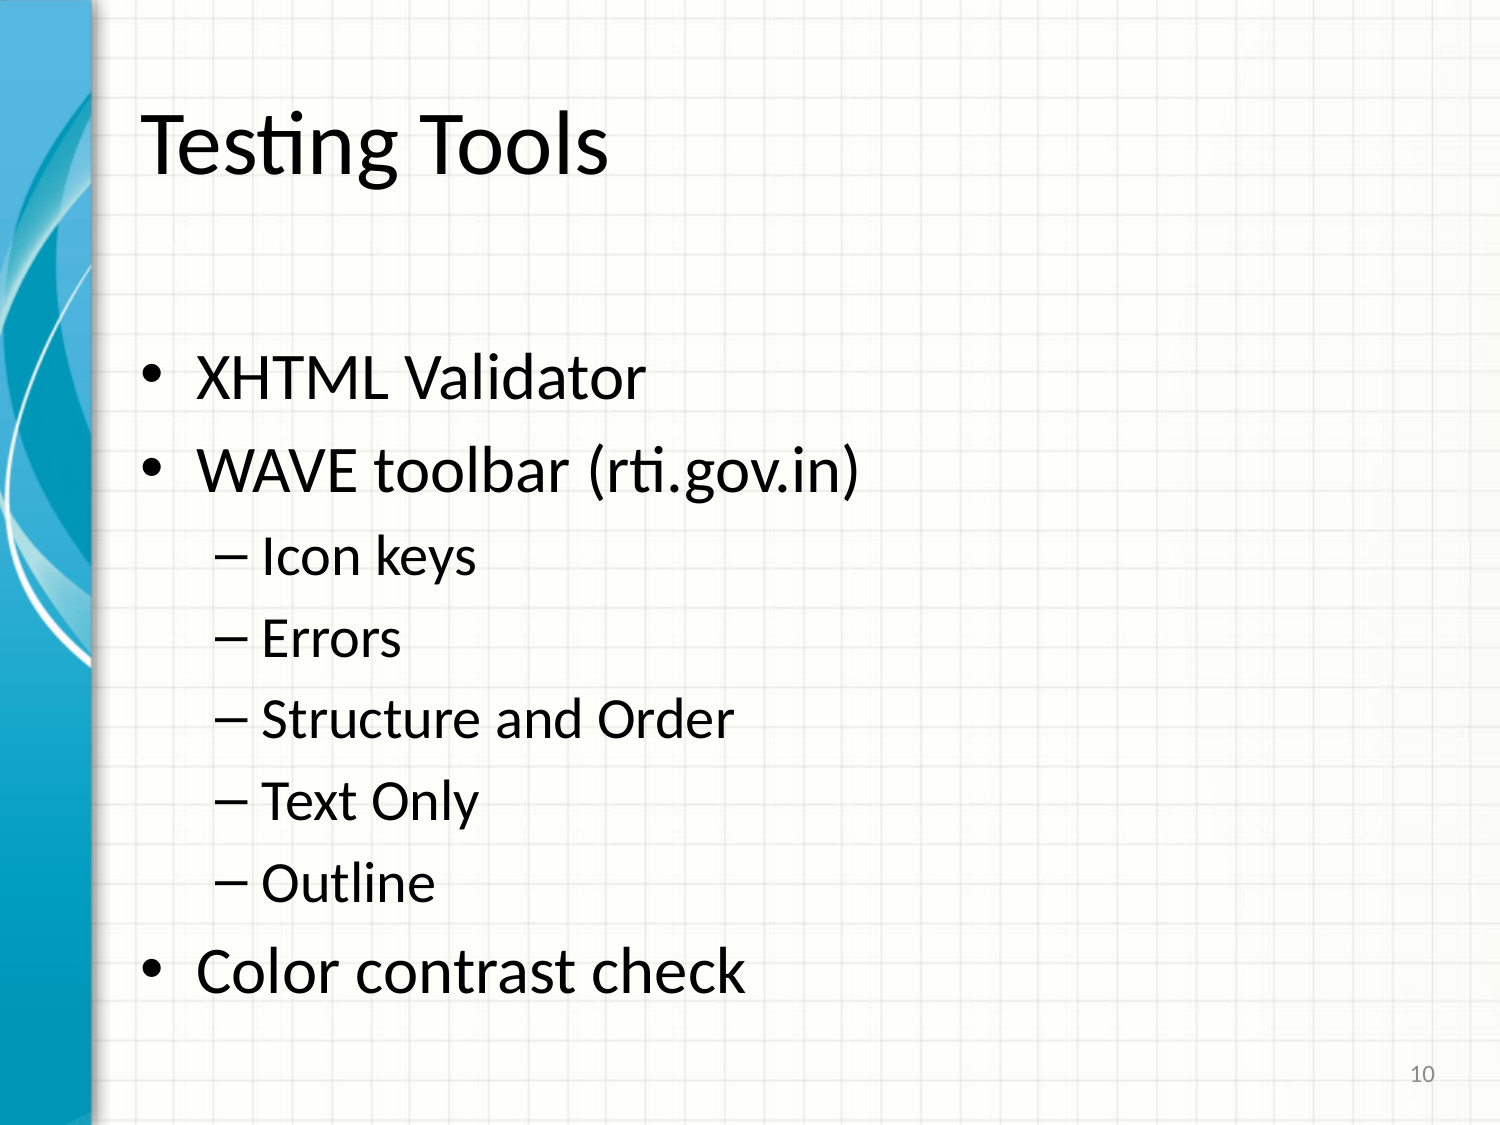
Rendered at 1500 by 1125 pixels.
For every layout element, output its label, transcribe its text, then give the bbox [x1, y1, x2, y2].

picture [0, 0, 1500, 1125]
slide_number 10 [1100, 1042, 1450, 1103]
list XHTML Validator WAVE toolbar (rti.gov.in) Icon keys Errors Structure and Order Text Only Outline Color contrast check [125, 324, 1450, 1030]
title Testing Tools [125, 44, 1450, 232]
